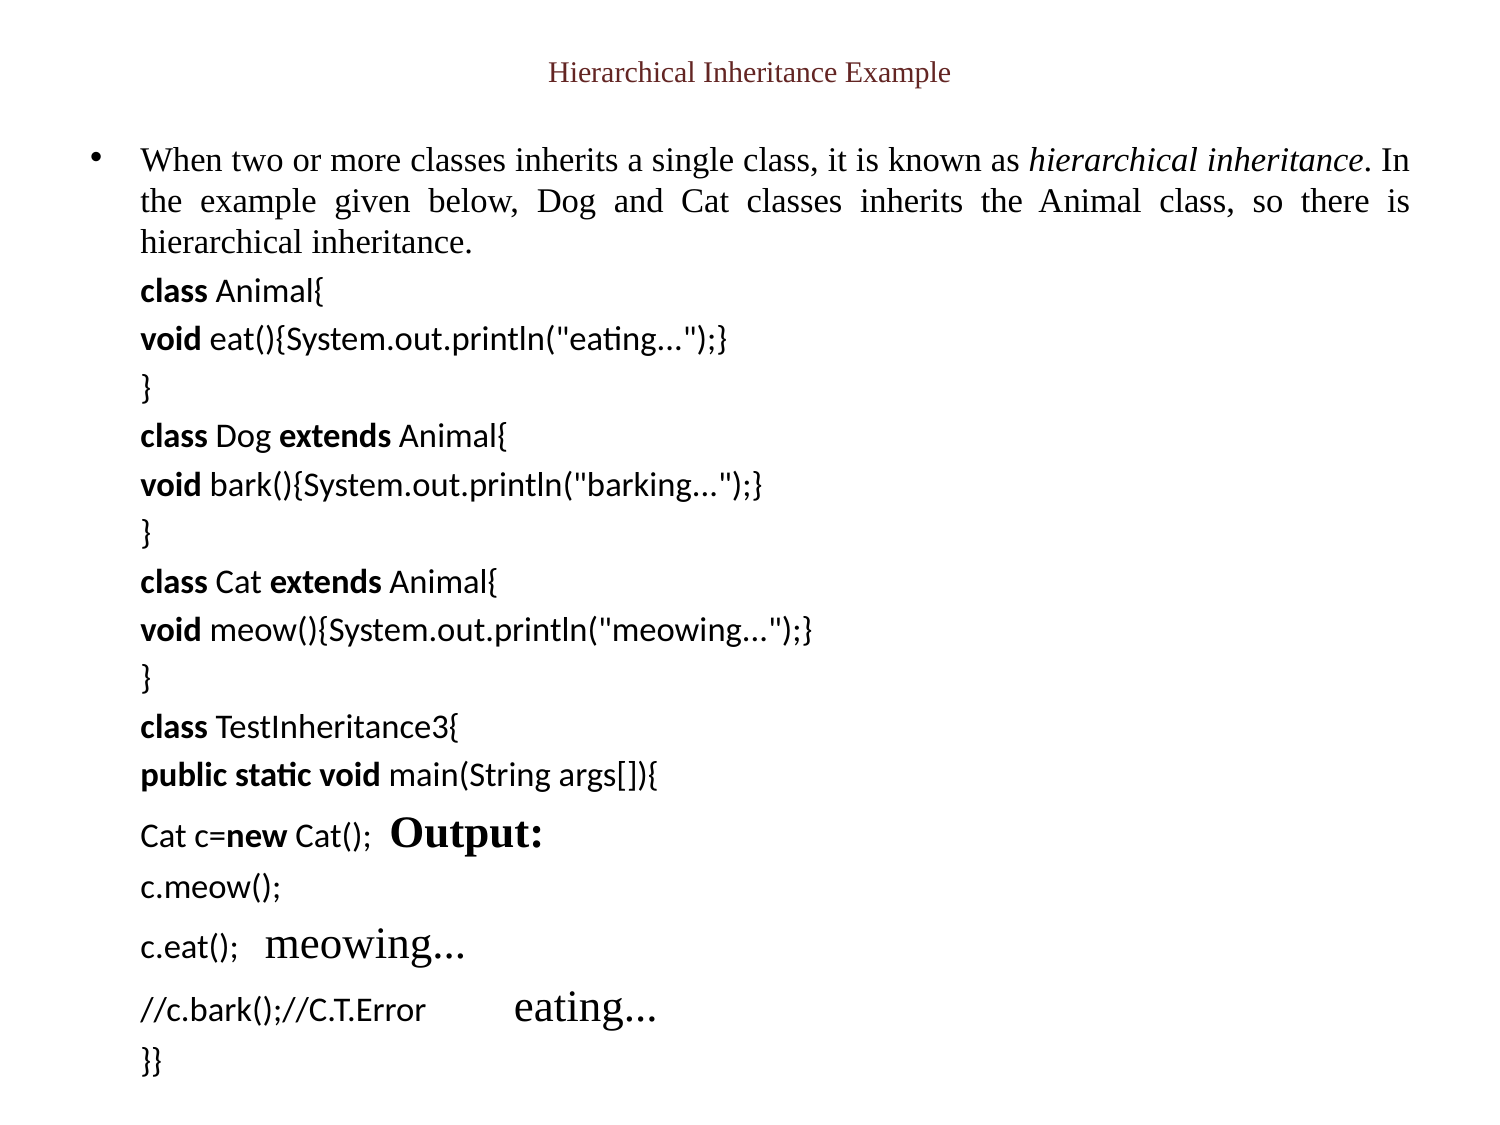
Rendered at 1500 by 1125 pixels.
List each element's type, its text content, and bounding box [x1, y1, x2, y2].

list When two or more classes inherits a single class, it is known as hierarchical inheritance. In the example given below, Dog and Cat classes inherits the Animal class, so there is hierarchical inheritance. class Animal{ void eat(){System.out.println("eating...");} } class Dog extends Animal{ void bark(){System.out.println("barking...");} } class Cat extends Animal{ void meow(){System.out.println("meowing...");} } class TestInheritance3{ public static void main(String args[]){ Cat c=new Cat(); Output: c.meow(); c.eat(); meowing... //c.bark();//C.T.Error eating... }} [75, 128, 1425, 1090]
title Hierarchical Inheritance Example [75, 0, 1425, 128]
